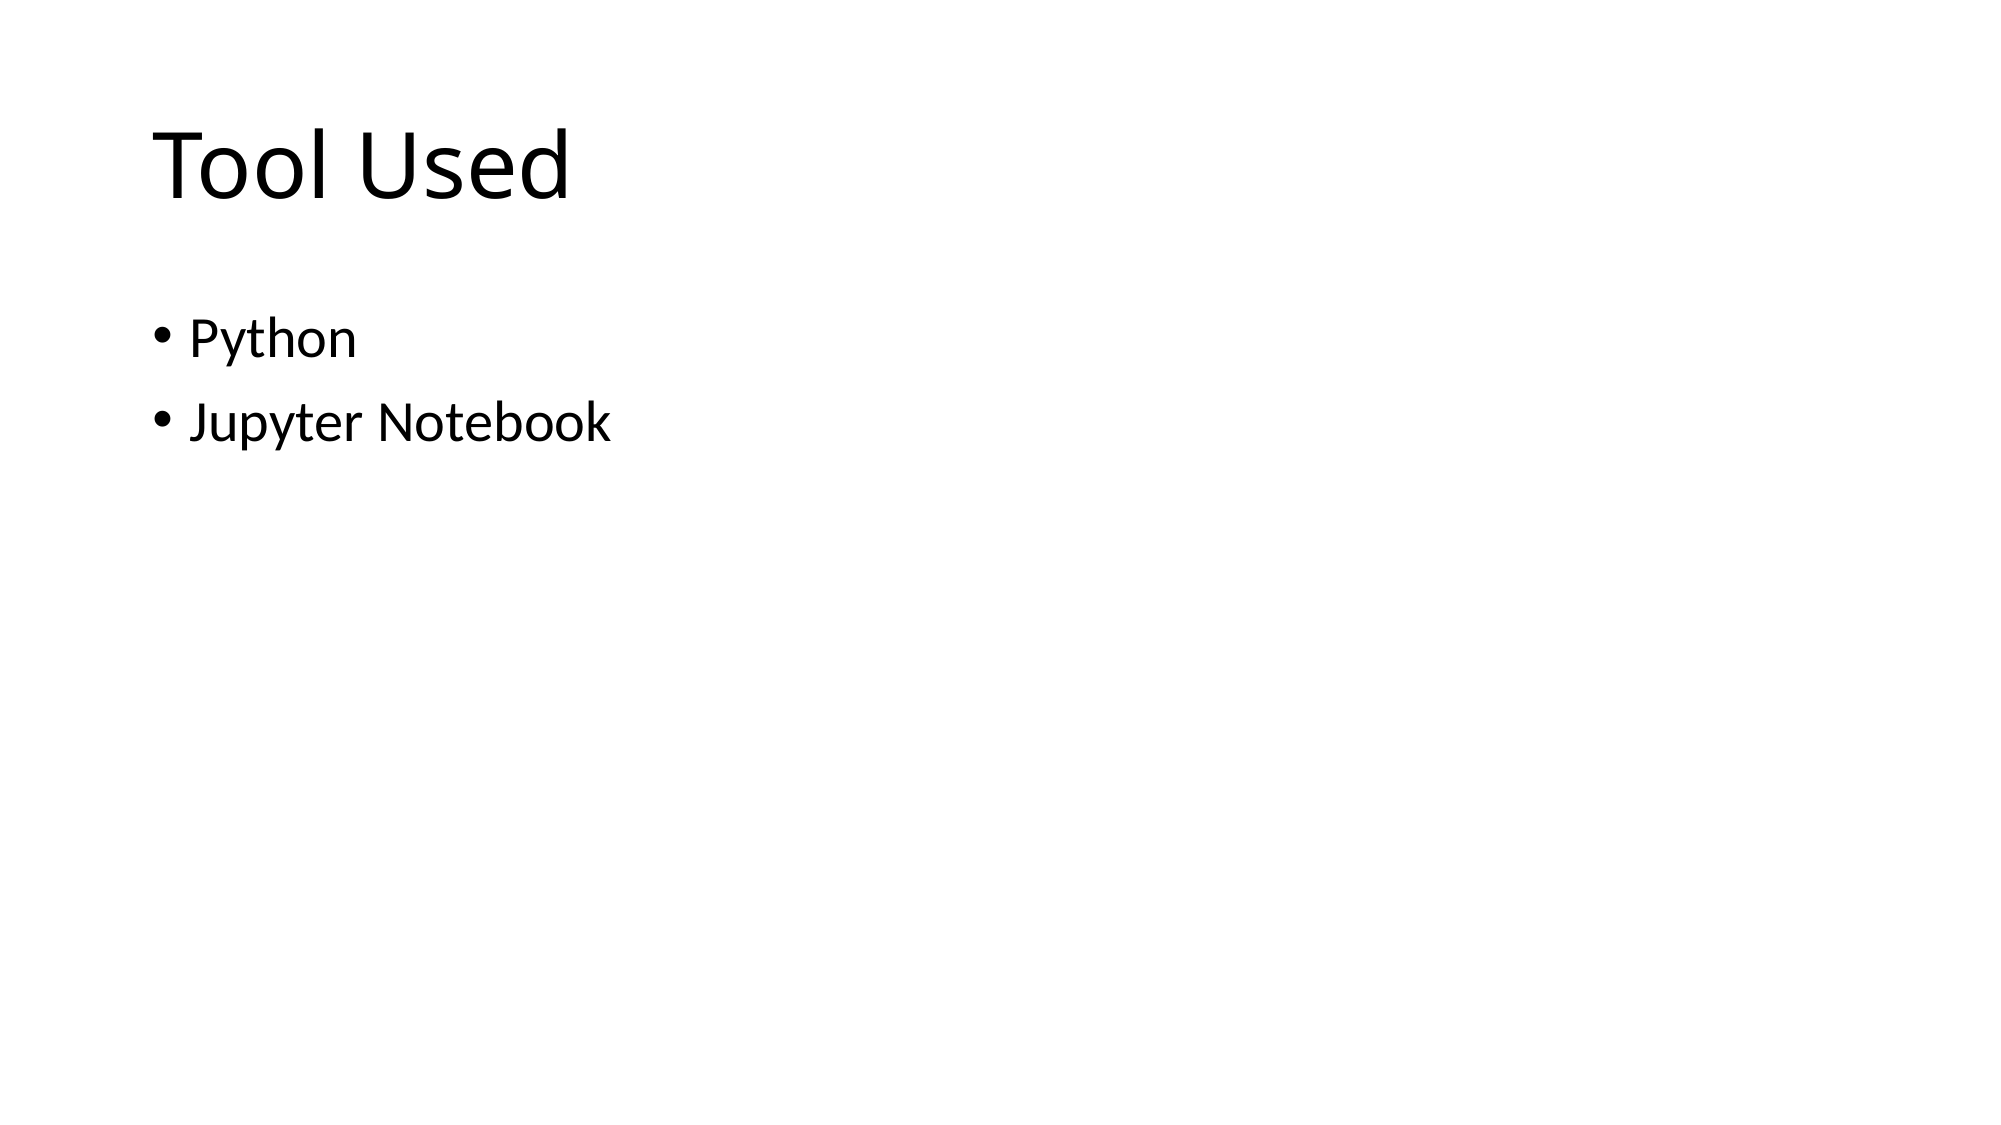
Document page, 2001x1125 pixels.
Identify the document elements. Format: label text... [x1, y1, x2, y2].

list Python Jupyter Notebook [137, 299, 1863, 1014]
title Tool Used [137, 59, 1863, 278]
